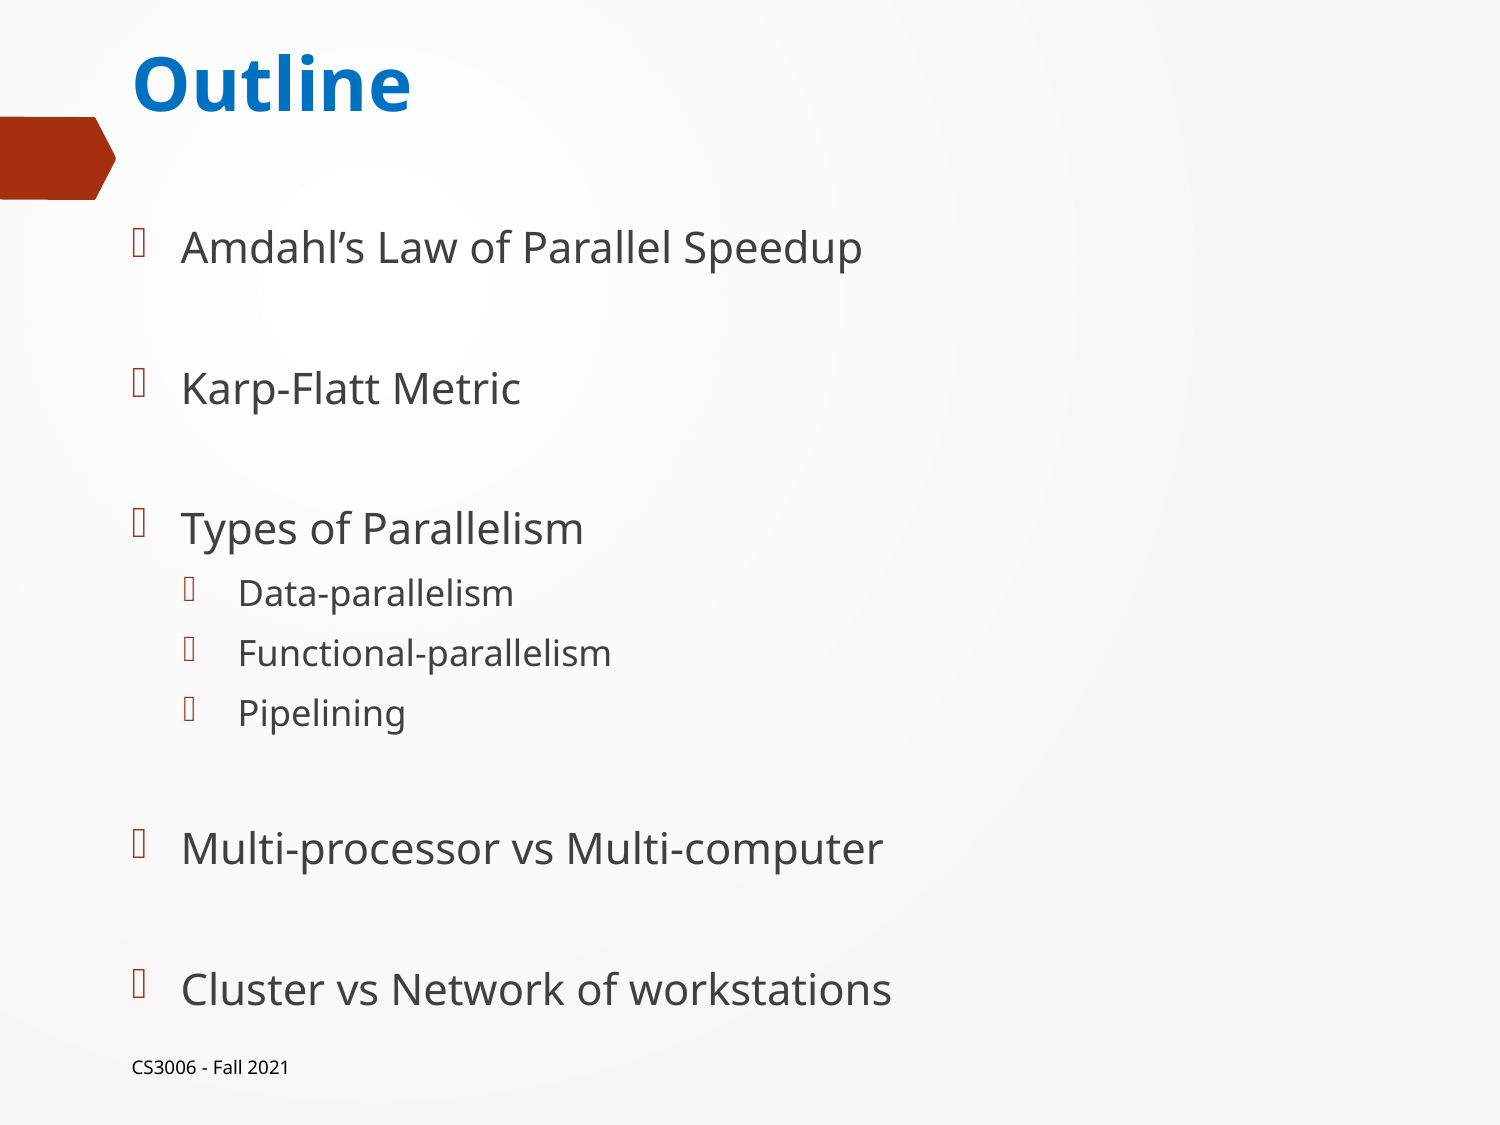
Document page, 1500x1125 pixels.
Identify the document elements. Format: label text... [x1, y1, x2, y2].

footer CS3006 - Fall 2021 [116, 1037, 1139, 1098]
list Amdahl’s Law of Parallel Speedup Karp-Flatt Metric Types of Parallelism Data-parallelism Functional-parallelism Pipelining Multi-processor vs Multi-computer Cluster vs Network of workstations [116, 210, 1483, 1029]
title Outline [116, 23, 1483, 158]
